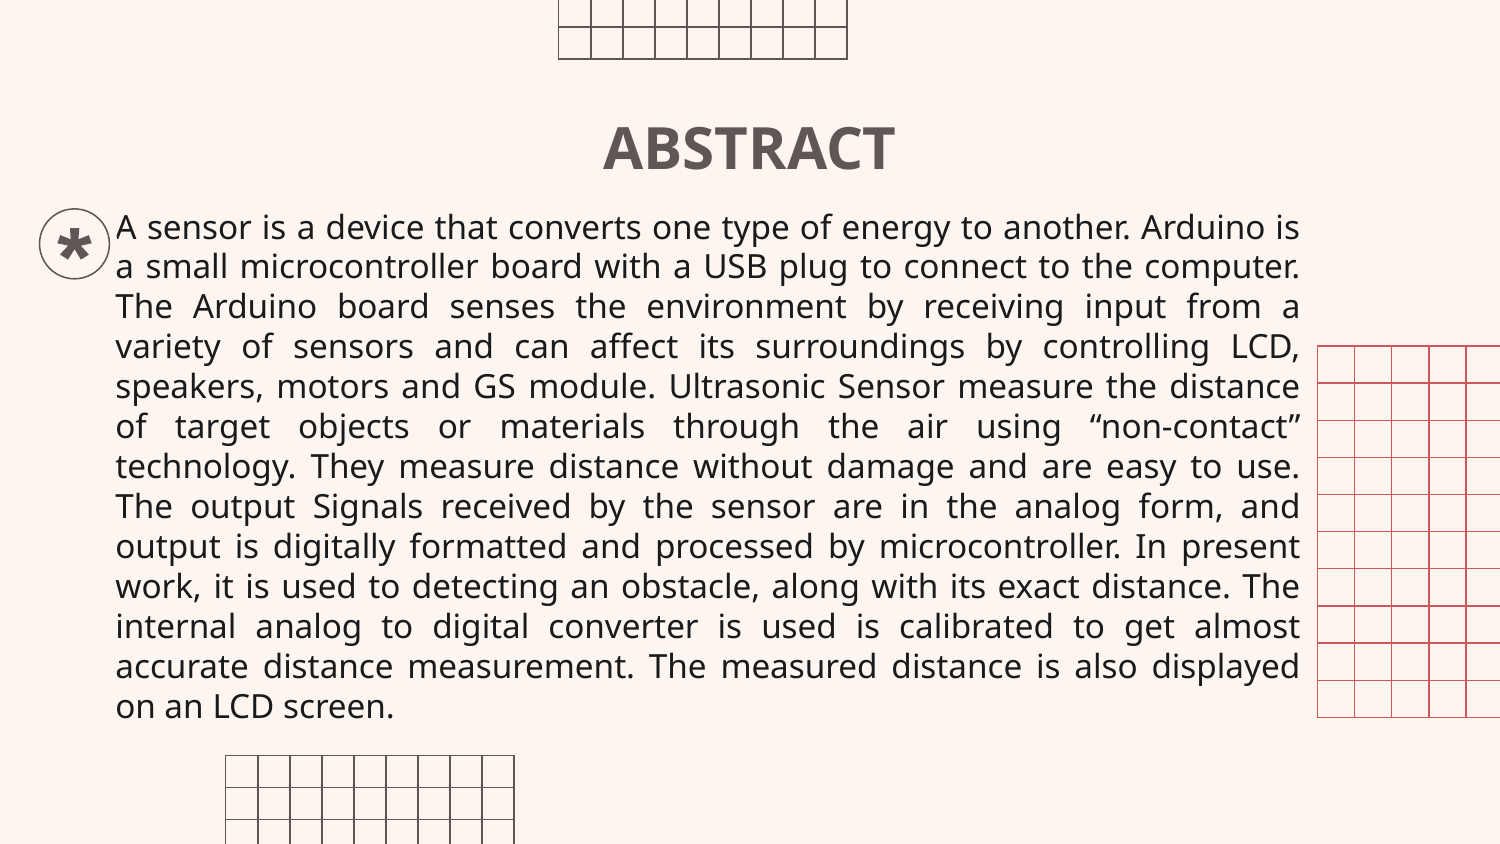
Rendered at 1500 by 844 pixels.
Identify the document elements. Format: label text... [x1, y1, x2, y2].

text_box A sensor is a device that converts one type of energy to another. Arduino is a small microcontroller board with a USB plug to connect to the computer. The Arduino board senses the environment by receiving input from a variety of sensors and can affect its surroundings by controlling LCD, speakers, motors and GS module. Ultrasonic Sensor measure the distance of target objects or materials through the air using “non-contact” technology. They measure distance without damage and are easy to use. The output Signals received by the sensor are in the analog form, and output is digitally formatted and processed by microcontroller. In present work, it is used to detecting an obstacle, along with its exact distance. The internal analog to digital converter is used is calibrated to get almost accurate distance measurement. The measured distance is also displayed on an LCD screen. [100, 233, 1318, 763]
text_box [225, 755, 515, 844]
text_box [1317, 345, 1500, 718]
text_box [31, 200, 118, 287]
text_box ABSTRACT [117, 88, 1383, 204]
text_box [558, 0, 848, 60]
